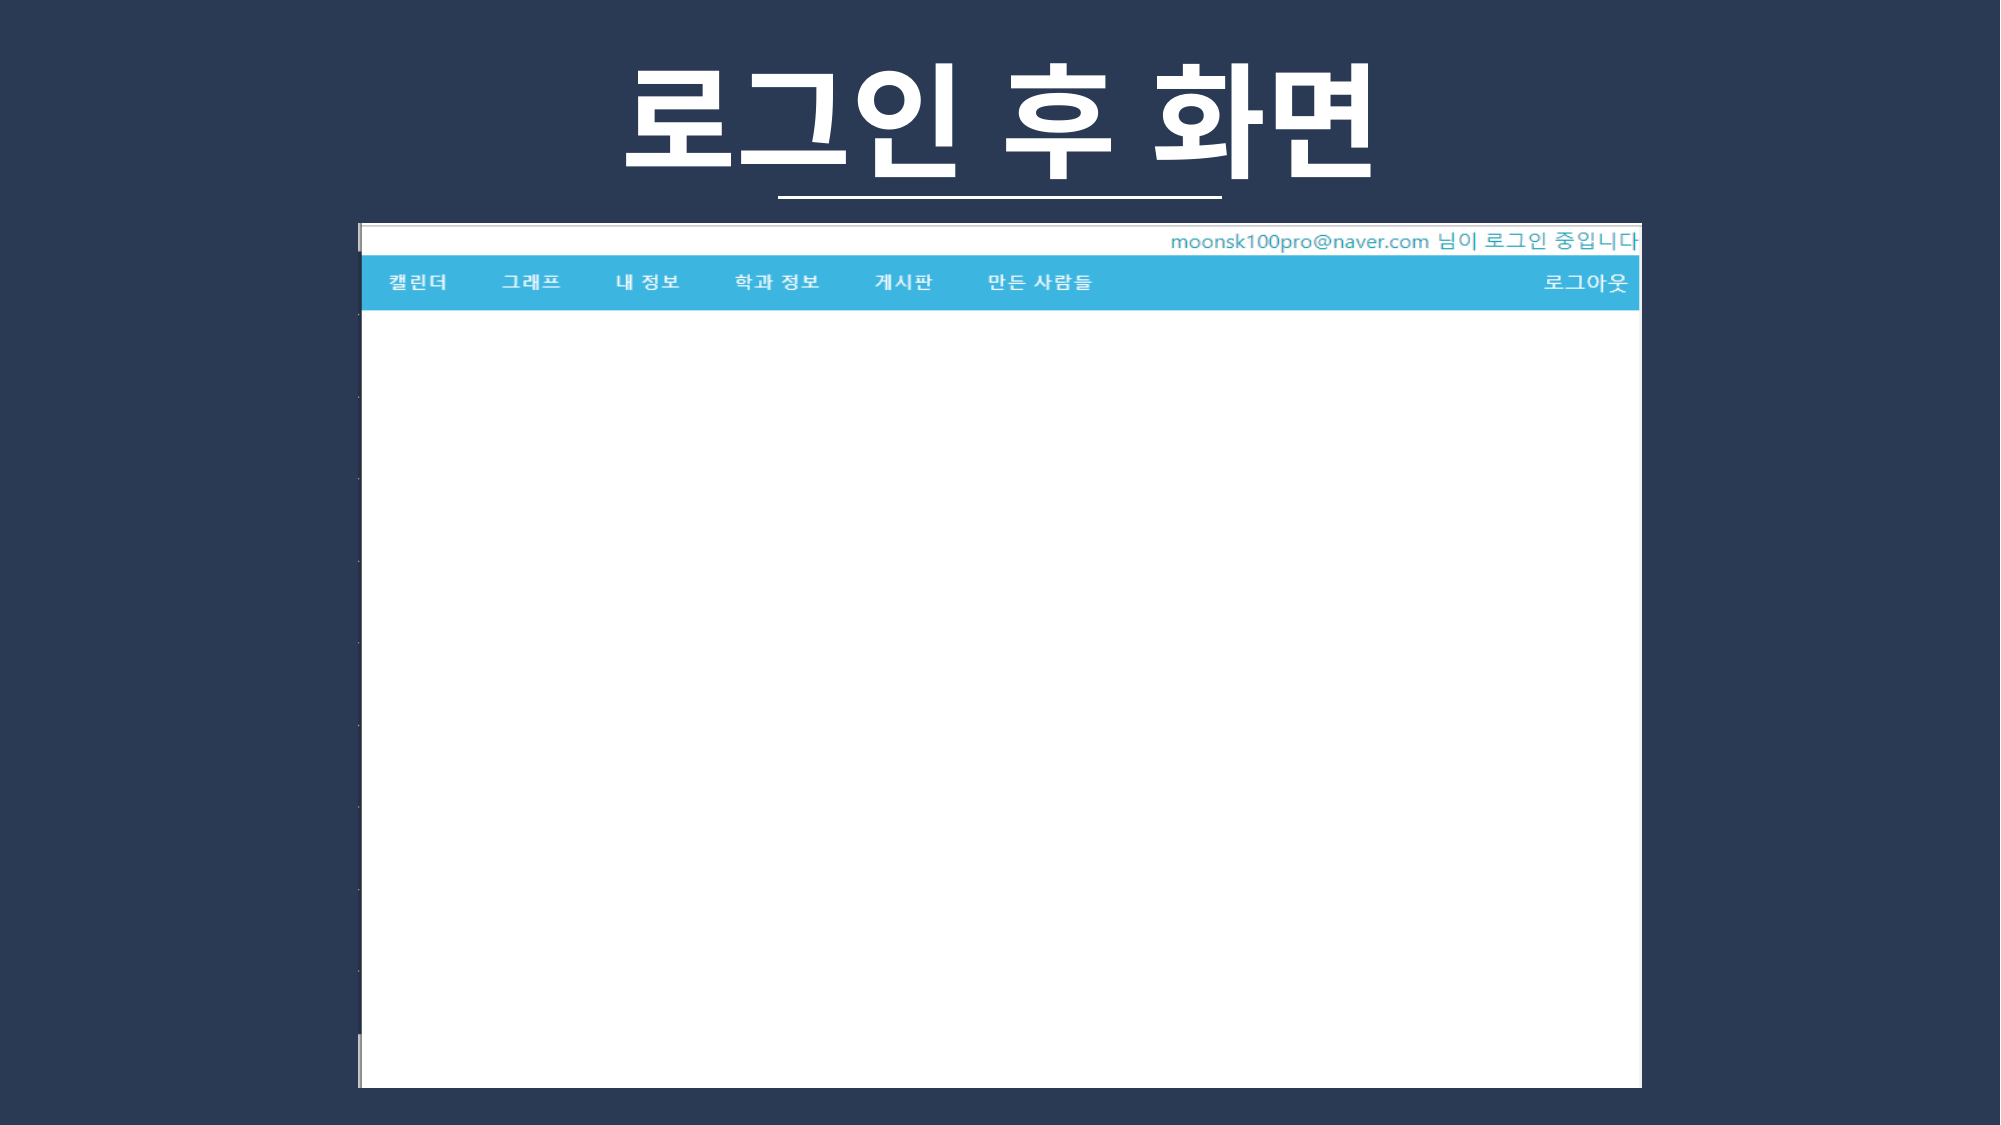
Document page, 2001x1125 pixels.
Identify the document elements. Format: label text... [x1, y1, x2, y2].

picture [358, 223, 1642, 1088]
text_box 로그인 후 화면 [440, 35, 1562, 201]
